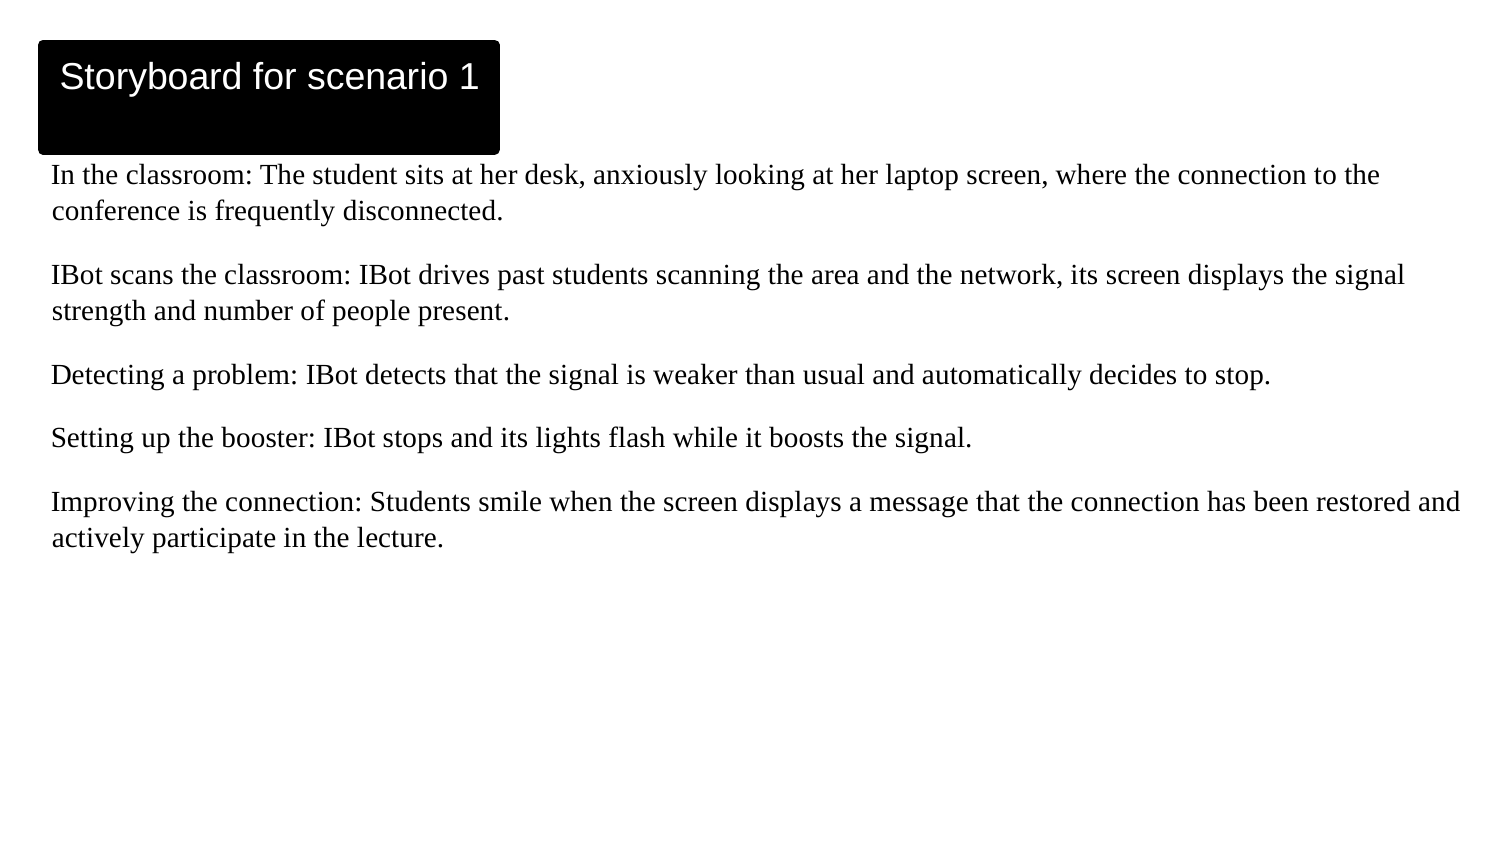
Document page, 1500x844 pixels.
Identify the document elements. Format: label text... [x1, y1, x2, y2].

text_box Storyboard for scenario 1 [43, 44, 495, 150]
text_box In the classroom: The student sits at her desk, anxiously looking at her laptop screen, where the connection to the conference is frequently disconnected. IBot scans the classroom: IBot drives past students scanning the area and the network, its screen displays the signal strength and number of people present. Detecting a problem: IBot detects that the signal is weaker than usual and automatically decides to stop. Setting up the booster: IBot stops and its lights flash while it boosts the signal. Improving the connection: Students smile when the screen displays a message that the connection has been restored and actively participate in the lecture. [0, 147, 1481, 561]
